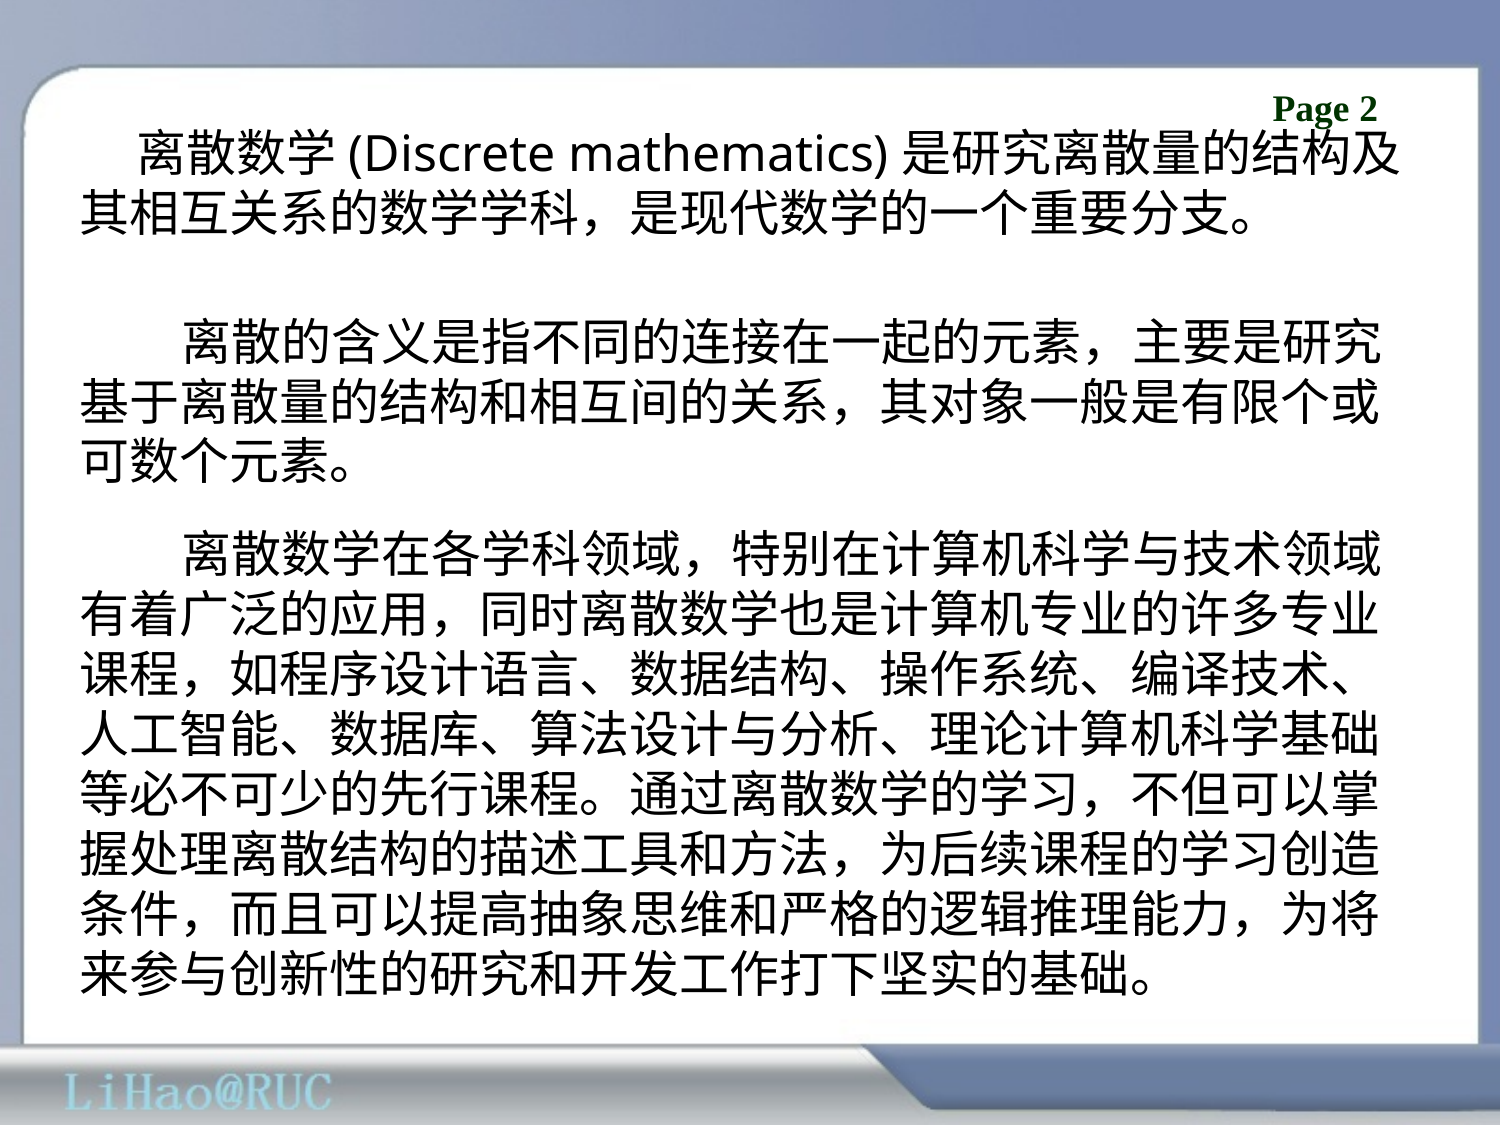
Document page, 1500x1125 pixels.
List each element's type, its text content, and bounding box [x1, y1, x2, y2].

text_box 离散数学(Discrete mathematics)是研究离散量的结构及其相互关系的数学学科，是现代数学的一个重要分支。 [64, 113, 1424, 249]
text_box 离散数学在各学科领域，特别在计算机科学与技术领域有着广泛的应用，同时离散数学也是计算机专业的许多专业课程，如程序设计语言、数据结构、操作系统、编译技术、人工智能、数据库、算法设计与分析、理论计算机科学基础等必不可少的先行课程。通过离散数学的学习，不但可以掌握处理离散结构的描述工具和方法，为后续课程的学习创造条件，而且可以提高抽象思维和严格的逻辑推理能力，为将来参与创新性的研究和开发工作打下坚实的基础。 [64, 515, 1436, 1010]
picture [0, 0, 1500, 1125]
text_box 离散的含义是指不同的连接在一起的元素，主要是研究基于离散量的结构和相互间的关系，其对象一般是有限个或可数个元素。 [64, 302, 1424, 498]
